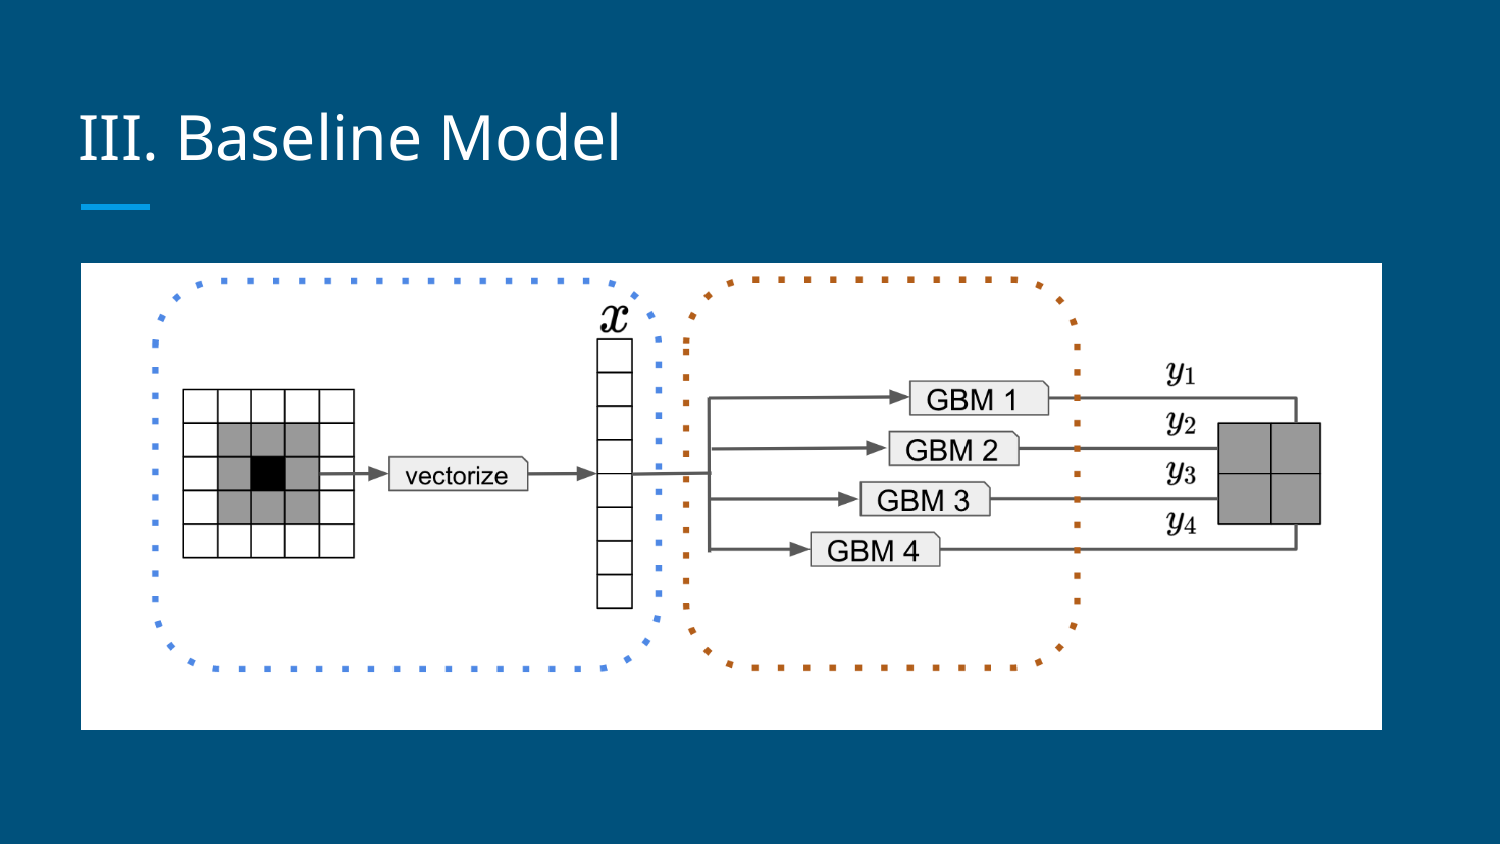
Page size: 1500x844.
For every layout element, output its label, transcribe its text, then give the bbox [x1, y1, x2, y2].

picture [82, 264, 1381, 729]
title III. Baseline Model [63, 75, 1437, 188]
